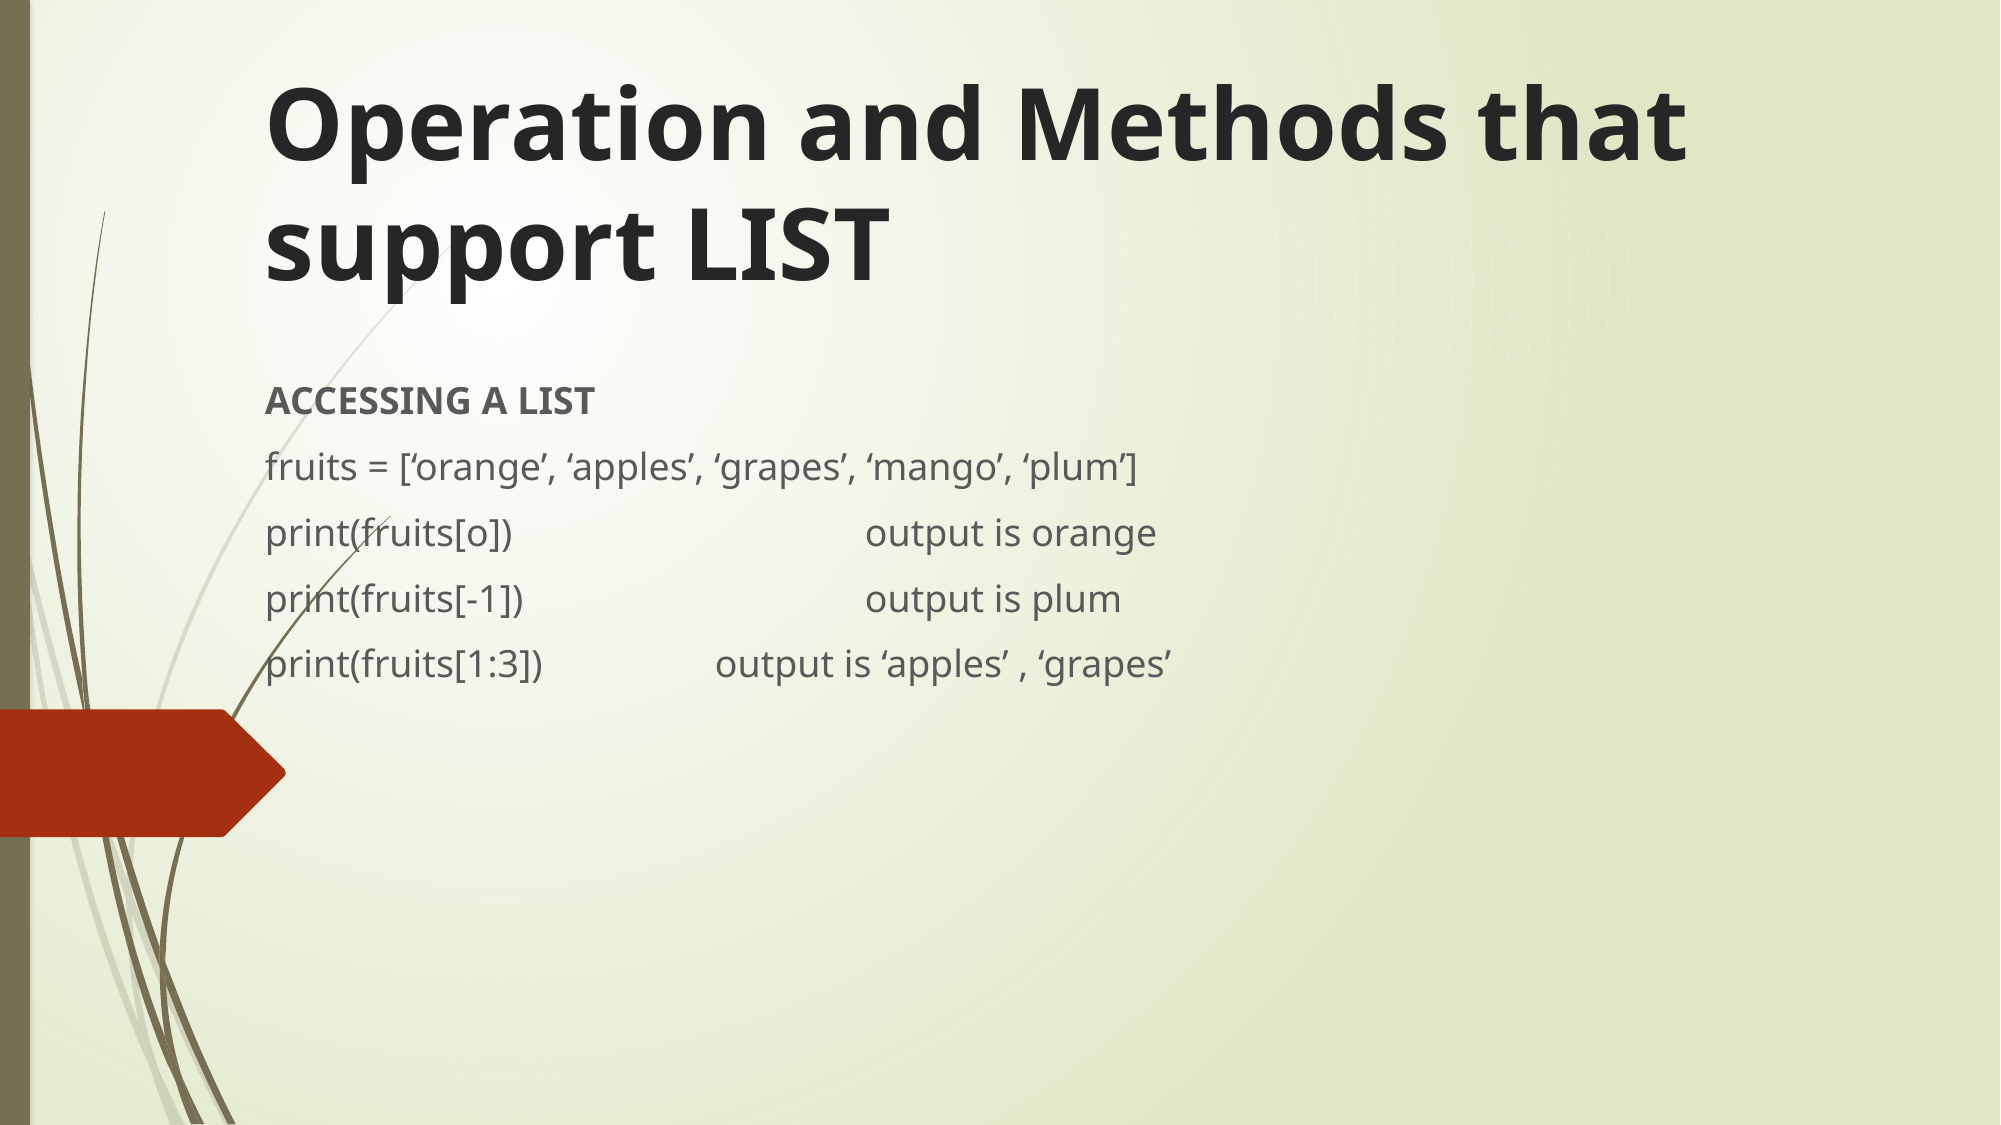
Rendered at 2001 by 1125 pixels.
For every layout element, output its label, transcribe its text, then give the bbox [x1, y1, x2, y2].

subtitle ACCESSING A LIST fruits = [‘orange’, ‘apples’, ‘grapes’, ‘mango’, ‘plum’] print(fruits[o]) output is orange print(fruits[-1]) output is plum print(fruits[1:3]) output is ‘apples’ , ‘grapes’ [249, 369, 1750, 1040]
title Operation and Methods that support LIST [249, 50, 1750, 308]
